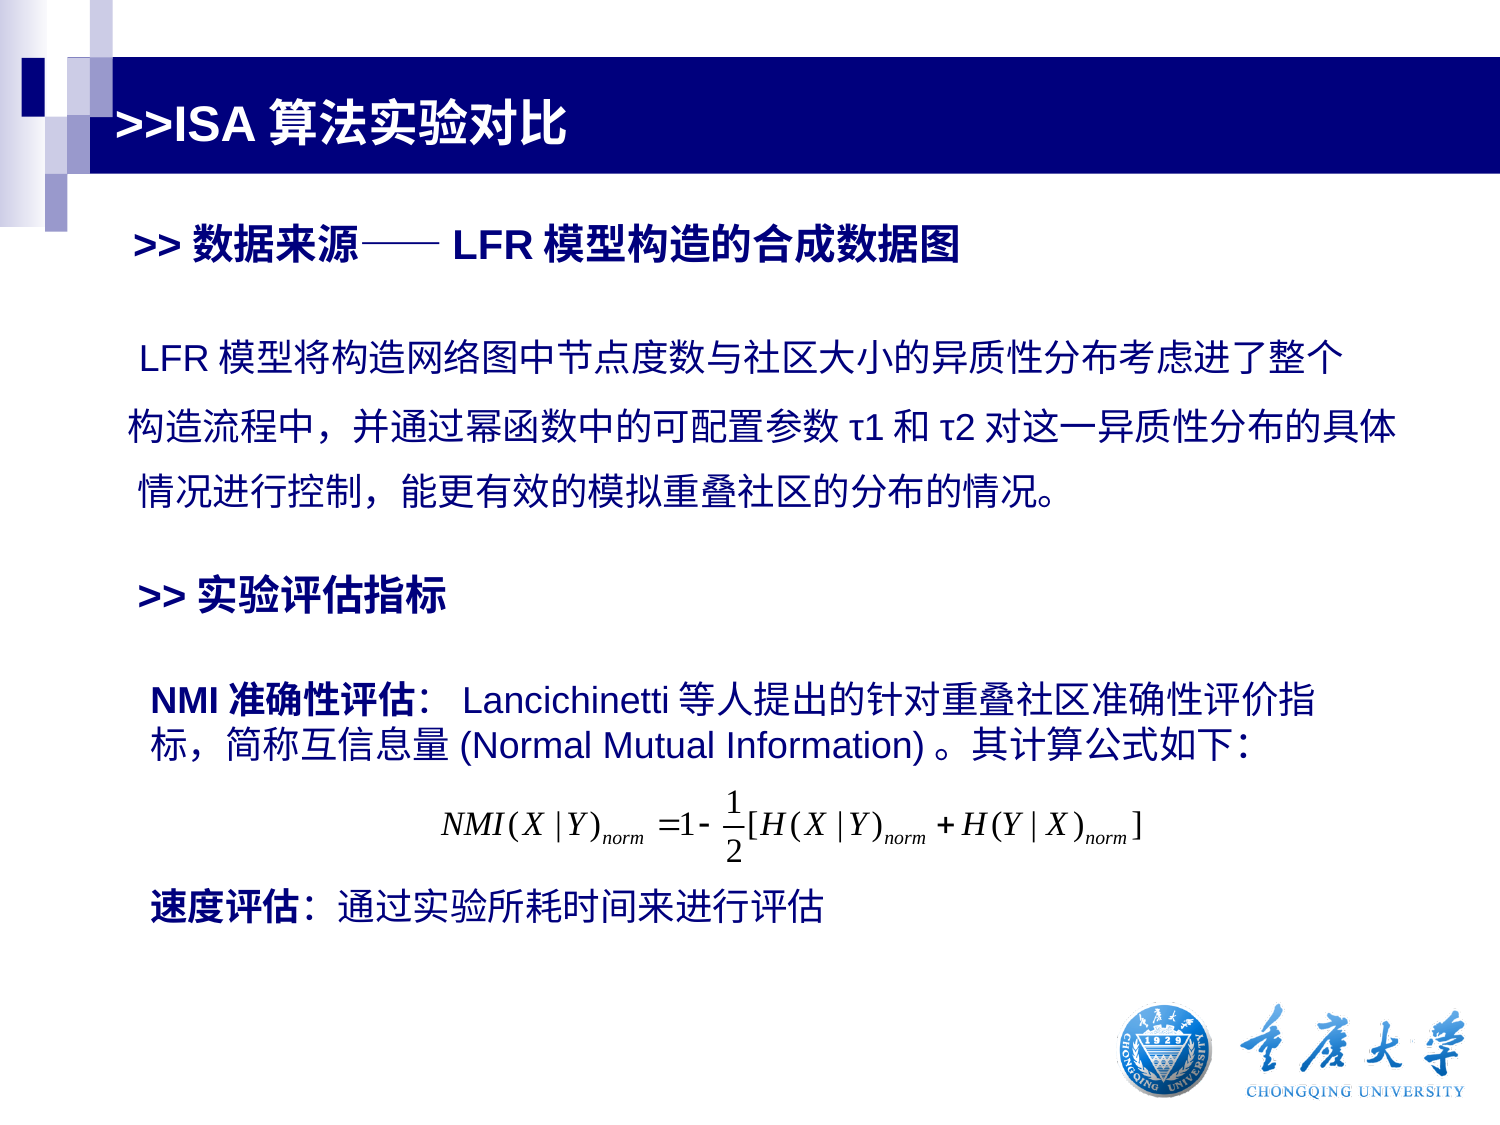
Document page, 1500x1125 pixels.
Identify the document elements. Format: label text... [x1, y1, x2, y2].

text_box 构造流程中，并通过幂函数中的可配置参数τ1和τ2对这一异质性分布的具体 [112, 395, 1412, 455]
text_box 情况进行控制，能更有效的模拟重叠社区的分布的情况。 [123, 460, 1093, 521]
picture [1092, 975, 1497, 1115]
text_box 速度评估：通过实验所耗时间来进行评估 [135, 875, 1380, 936]
text_box >>ISA算法实验对比 [100, 83, 1025, 159]
text_box LFR模型将构造网络图中节点度数与社区大小的异质性分布考虑进了整个 [124, 326, 1365, 386]
text_box NMI准确性评估：Lancichinetti等人提出的针对重叠社区准确性评价指标，简称互信息量(Normal Mutual Information)。其计算公式如下： [135, 668, 1380, 774]
text_box >>数据来源——LFR模型构造的合成数据图 [118, 210, 1052, 325]
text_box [434, 780, 1148, 870]
text_box >>实验评估指标 [123, 561, 1056, 627]
